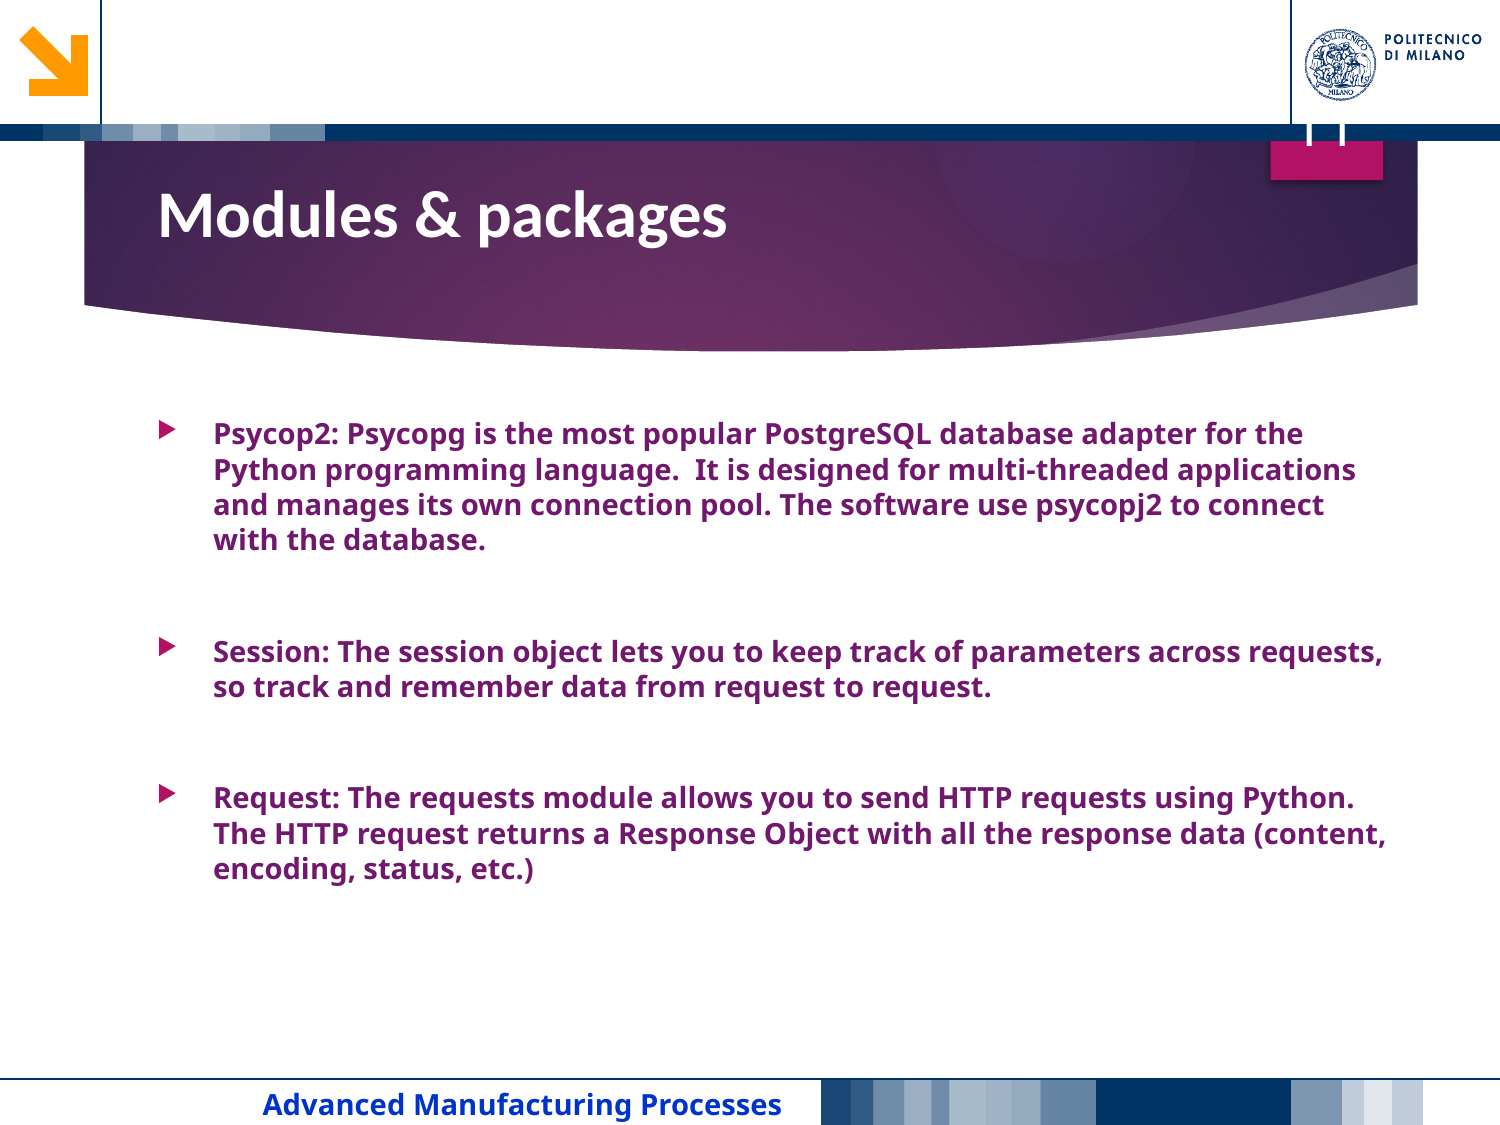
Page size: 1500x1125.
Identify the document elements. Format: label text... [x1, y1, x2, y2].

slide_number 11 [1259, 48, 1390, 175]
picture [0, 1078, 1500, 1125]
list Psycop2: Psycopg is the most popular PostgreSQL database adapter for the Python programming language. It is designed for multi-threaded applications and manages its own connection pool. The software use psycopj2 to connect with the database. Session: The session object lets you to keep track of parameters across requests, so track and remember data from request to request. Request: The requests module allows you to send HTTP requests using Python. The HTTP request returns a Response Object with all the response data (content, encoding, status, etc.) [141, 408, 1412, 1047]
title Modules & packages [142, 152, 1183, 269]
picture [0, 0, 1500, 141]
